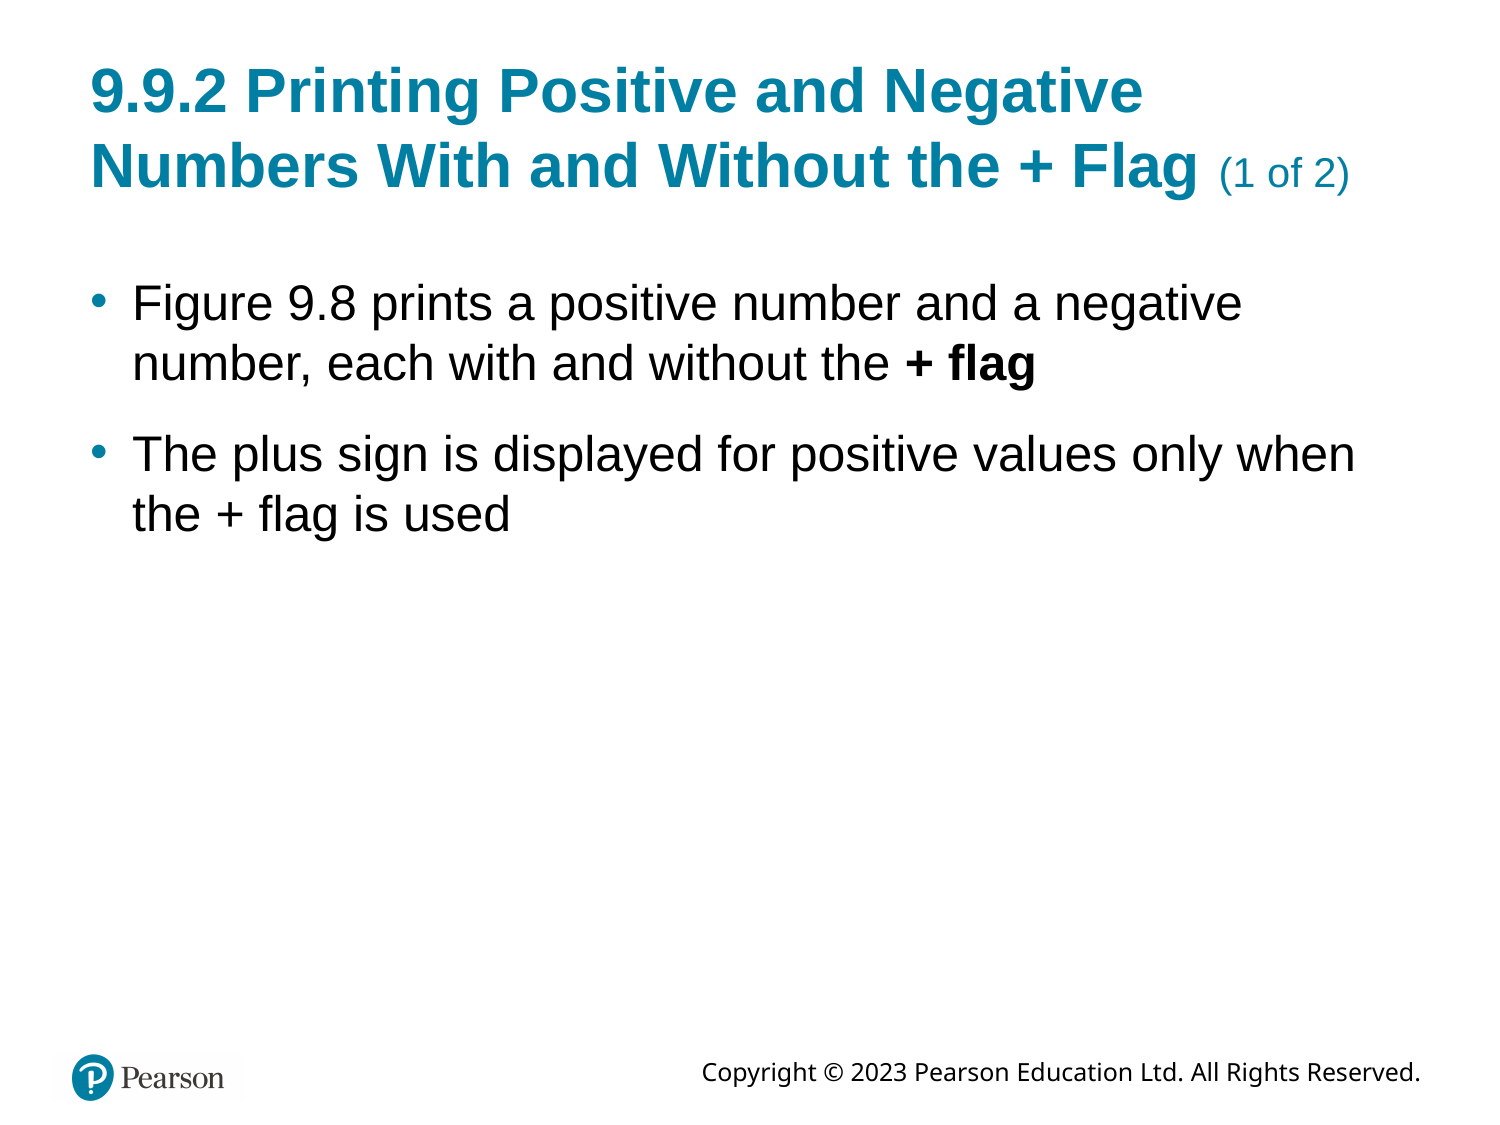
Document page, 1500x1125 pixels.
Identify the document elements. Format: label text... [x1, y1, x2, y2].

picture [51, 1053, 245, 1102]
list Figure 9.8 prints a positive number and a negative number, each with and without the + flag The plus sign is displayed for positive values only when the + flag is used [75, 255, 1425, 1008]
title 9.9.2 Printing Positive and Negative Numbers With and Without the + Flag (1 of 2) [75, 35, 1425, 216]
